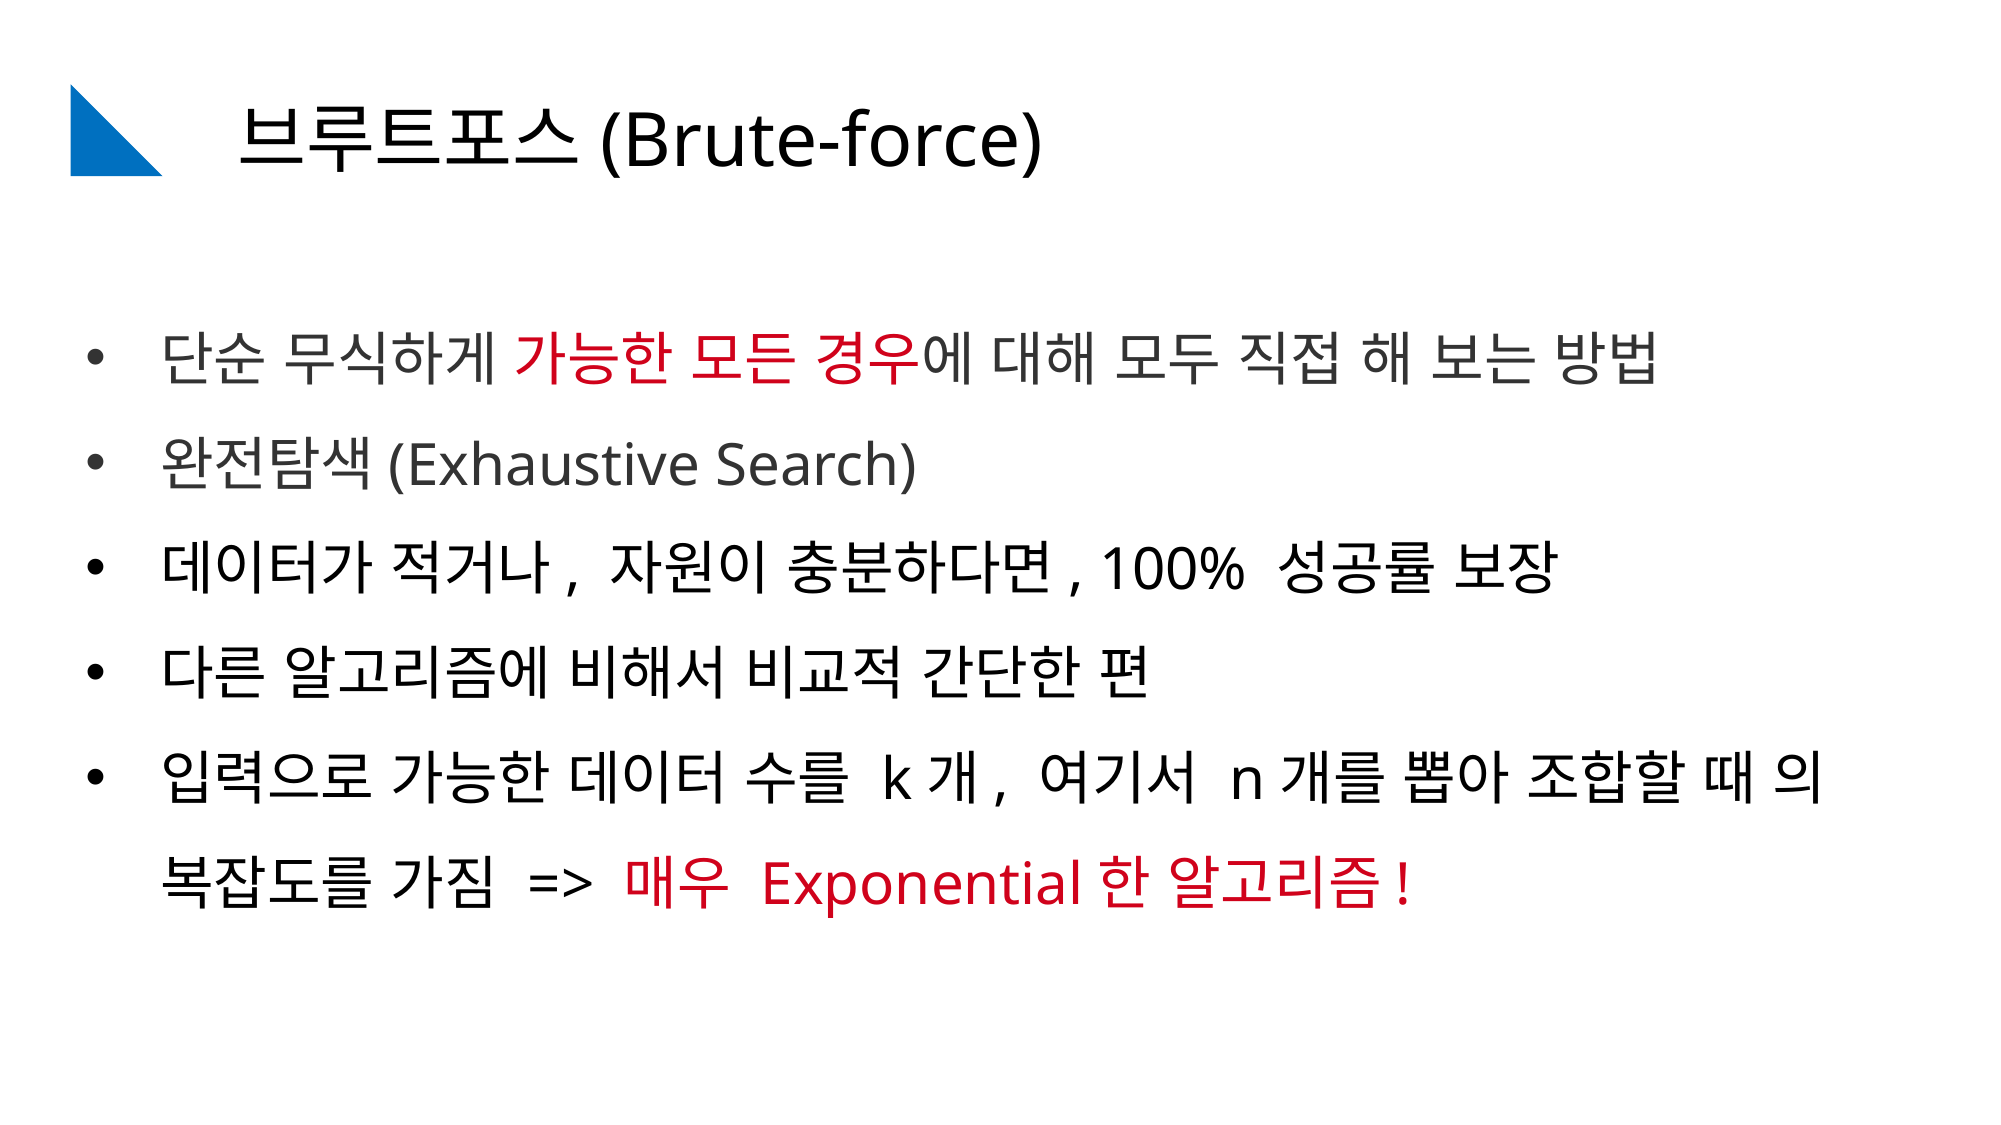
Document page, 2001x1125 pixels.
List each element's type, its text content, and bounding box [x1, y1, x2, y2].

text_box 브루트포스(Brute-force) [222, 84, 1087, 189]
text_box [69, 81, 166, 178]
